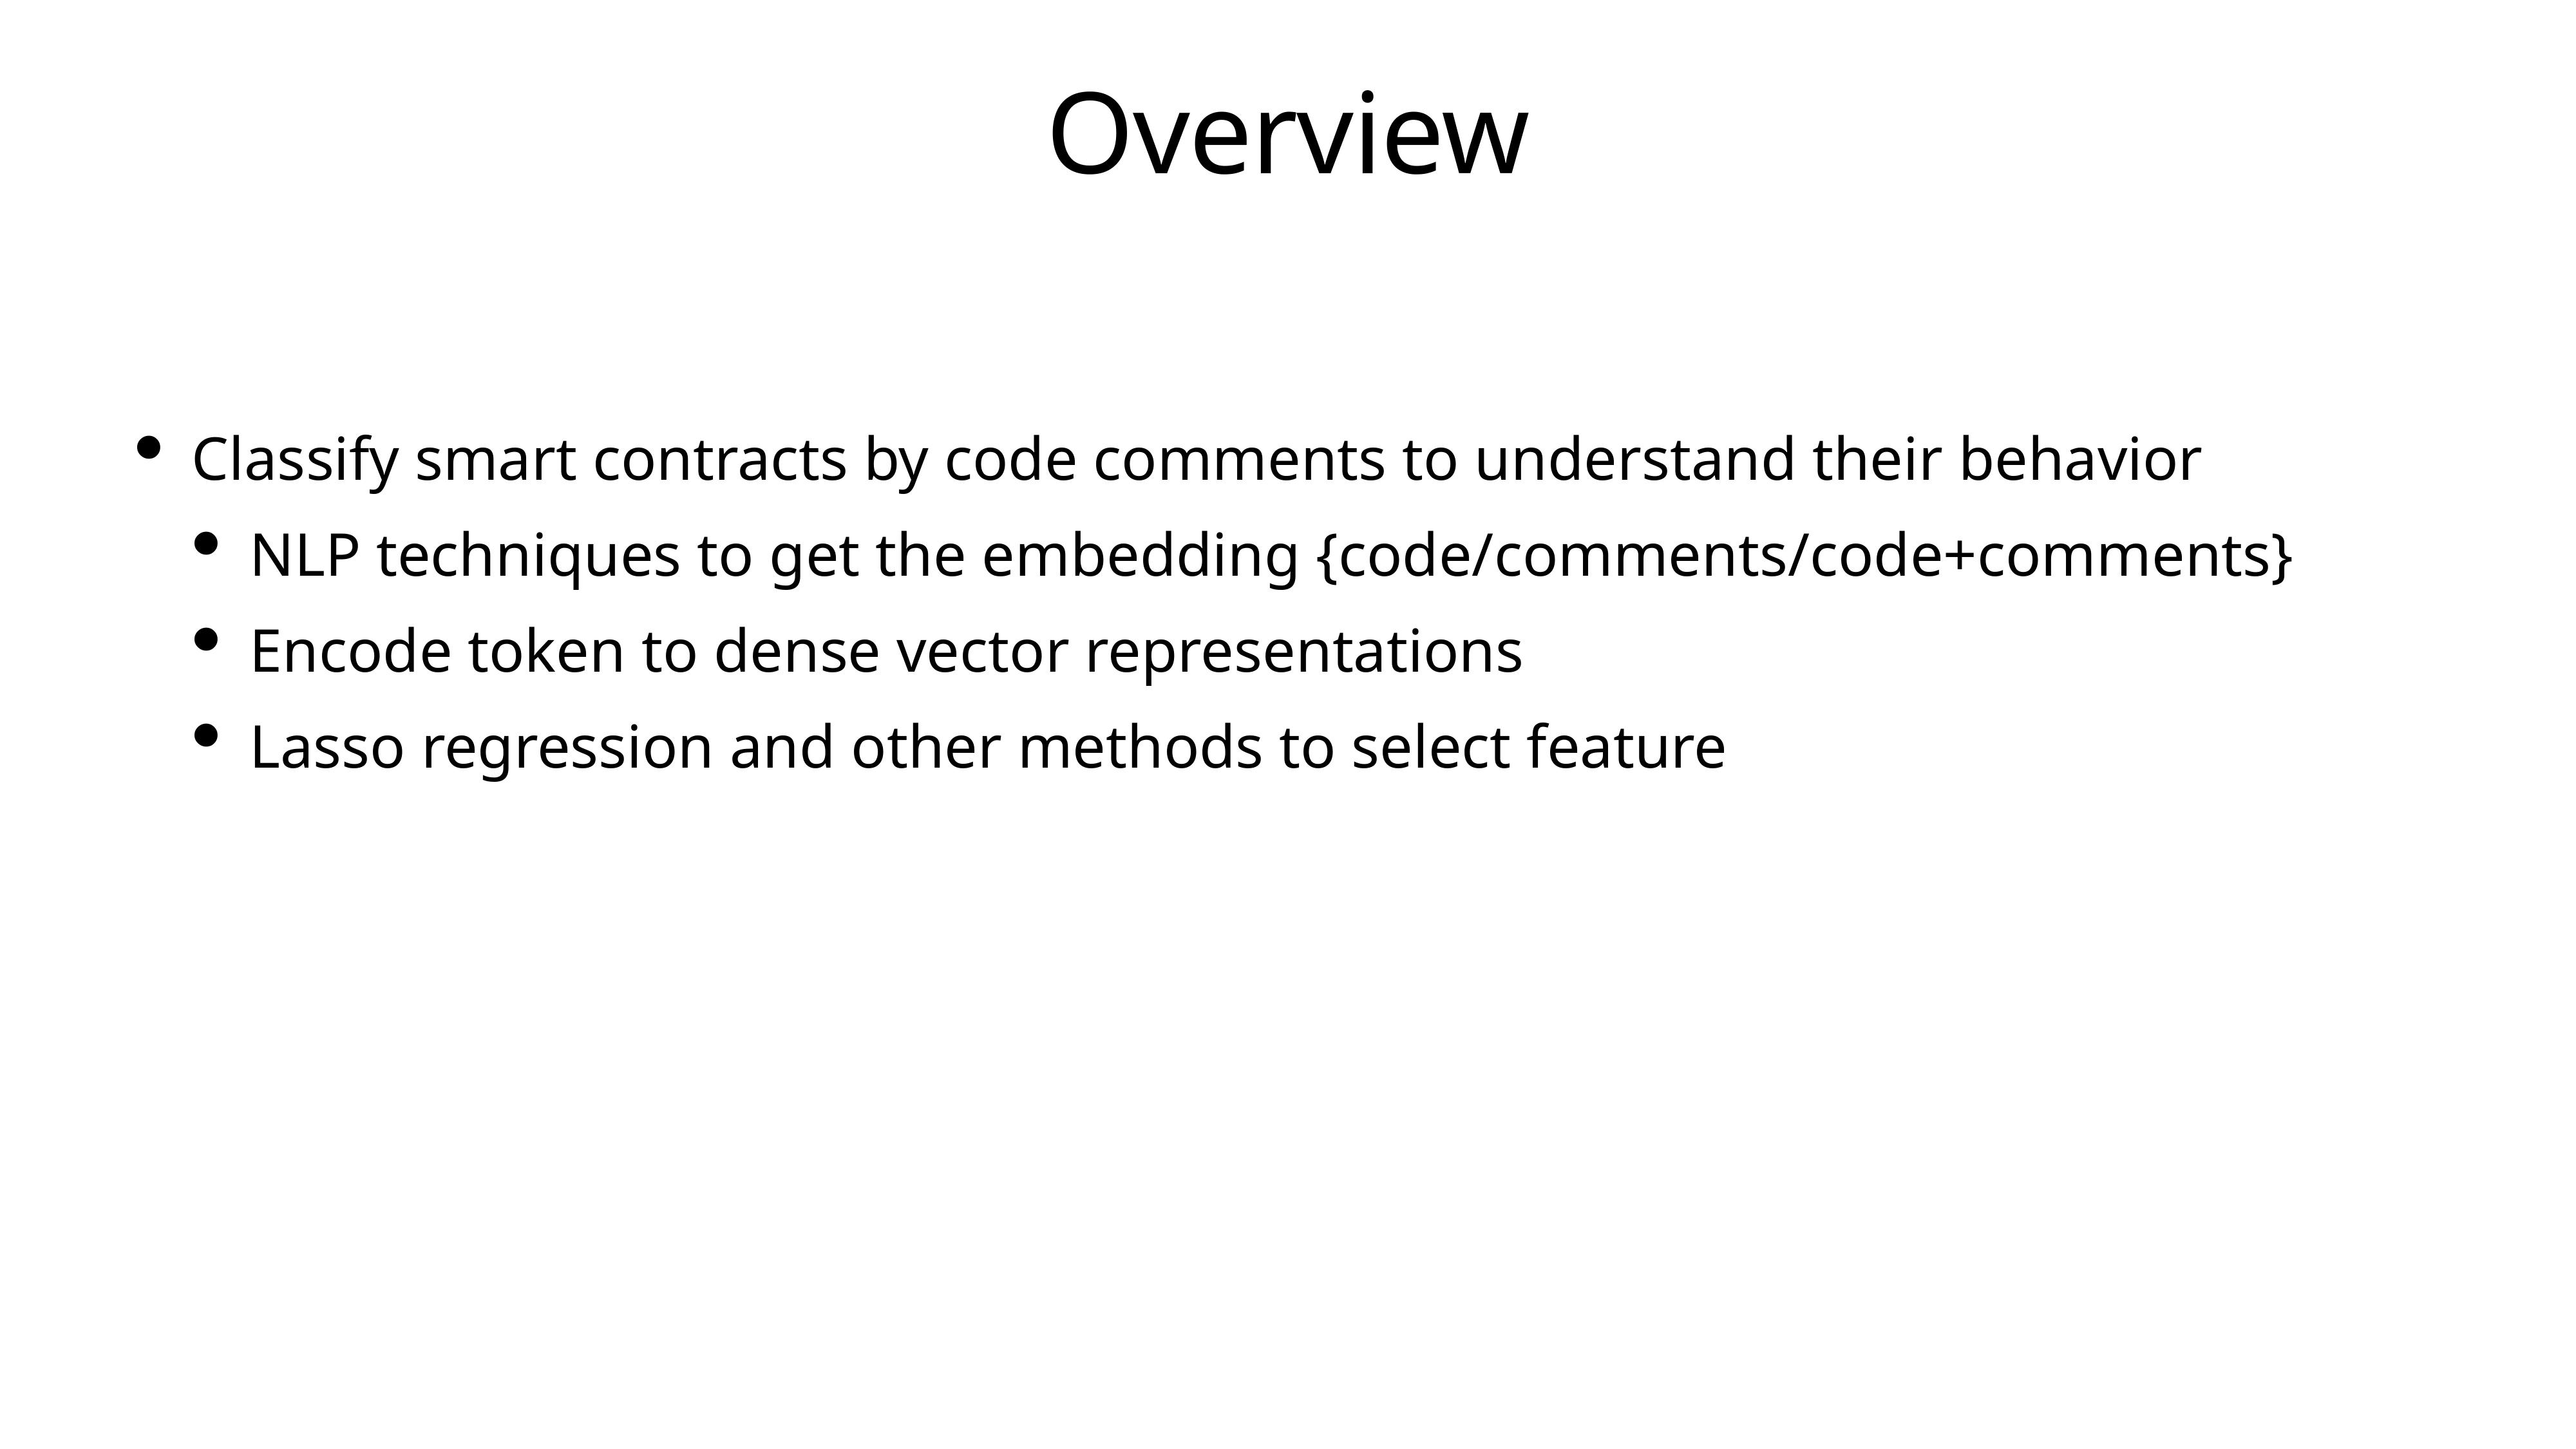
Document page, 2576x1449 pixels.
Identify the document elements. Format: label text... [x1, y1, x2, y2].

title Overview [128, 81, 2448, 265]
list Classify smart contracts by code comments to understand their behavior NLP techniques to get the embedding {code/comments/code+comments} Encode token to dense vector representations Lasso regression and other methods to select feature [128, 423, 2448, 1321]
